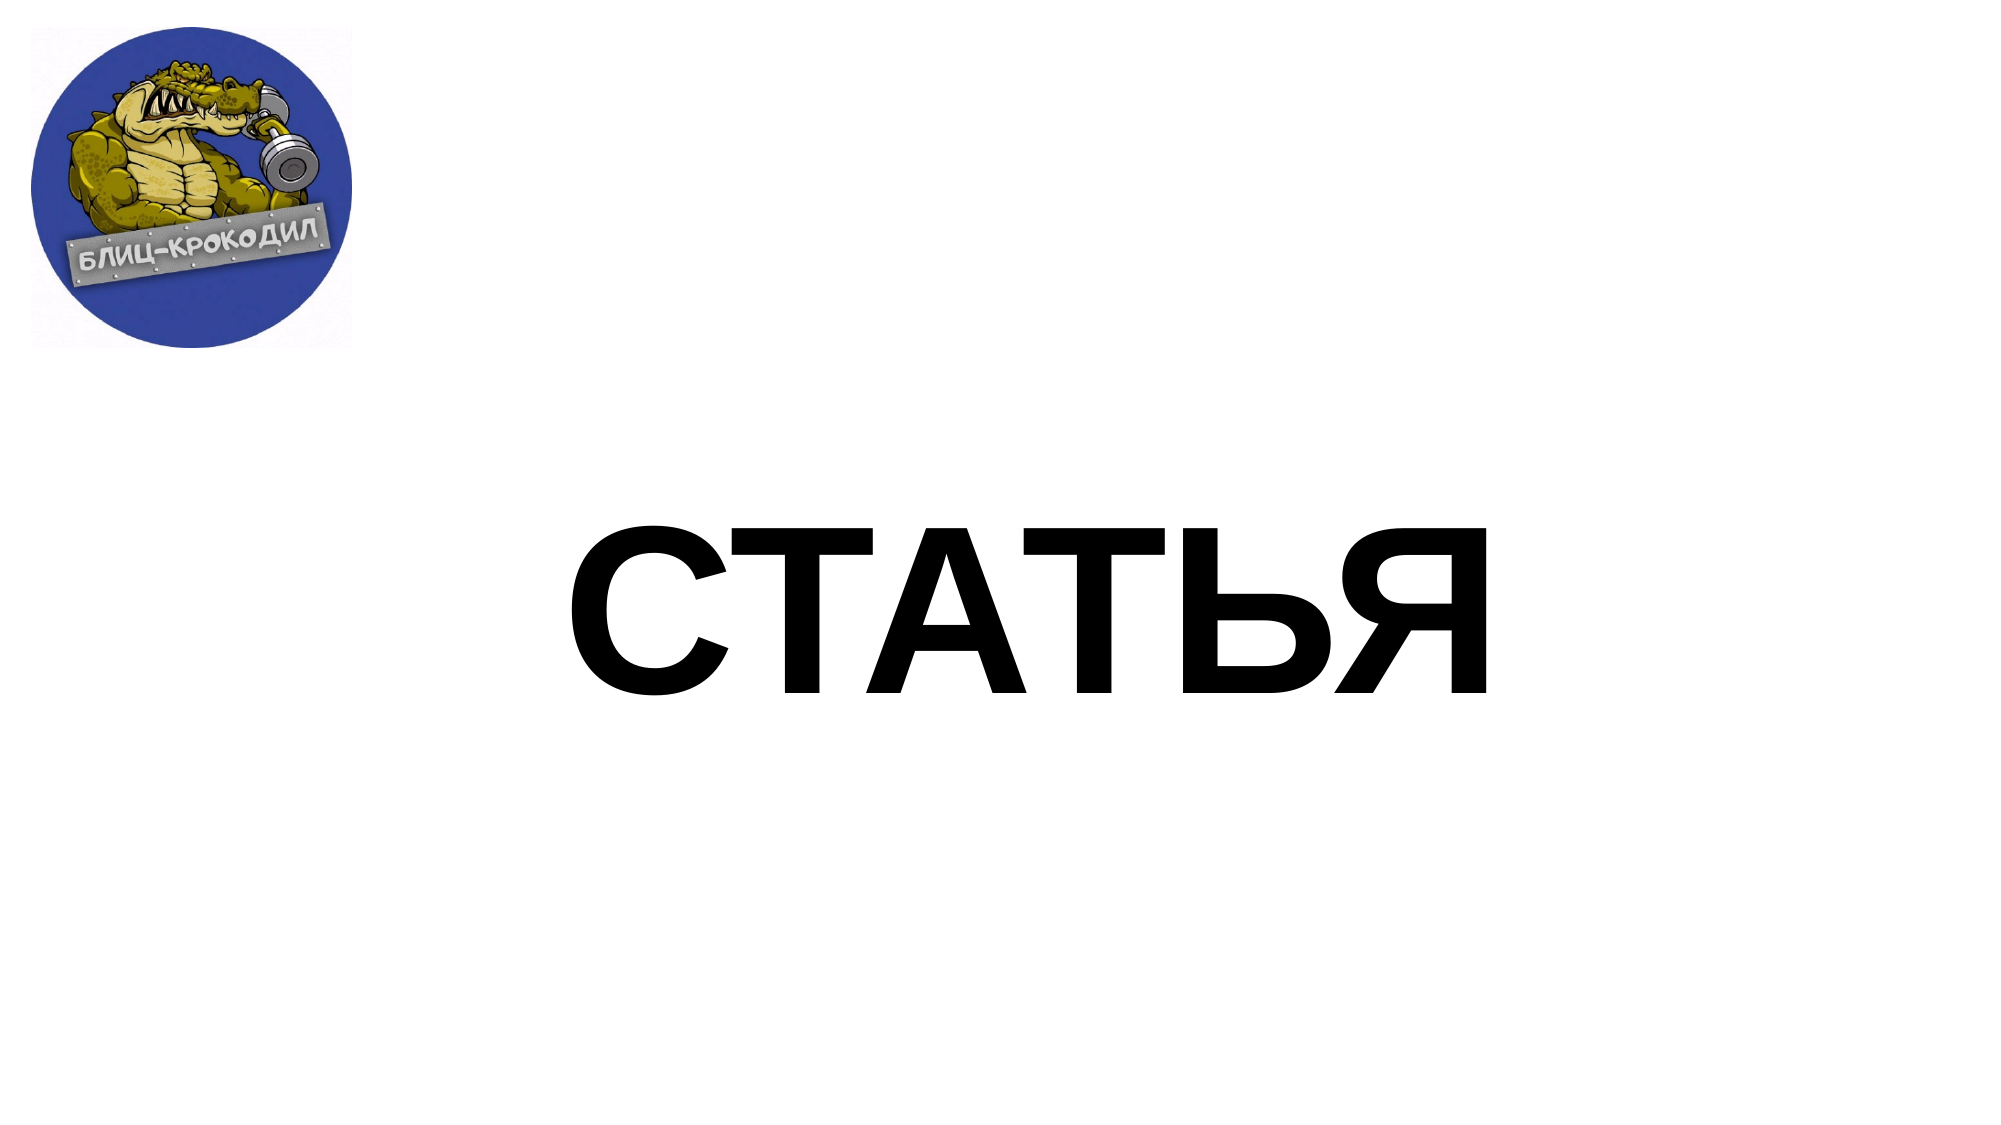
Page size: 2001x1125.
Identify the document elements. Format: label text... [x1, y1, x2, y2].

picture [31, 27, 352, 348]
title СТАТЬЯ [282, 361, 1783, 754]
